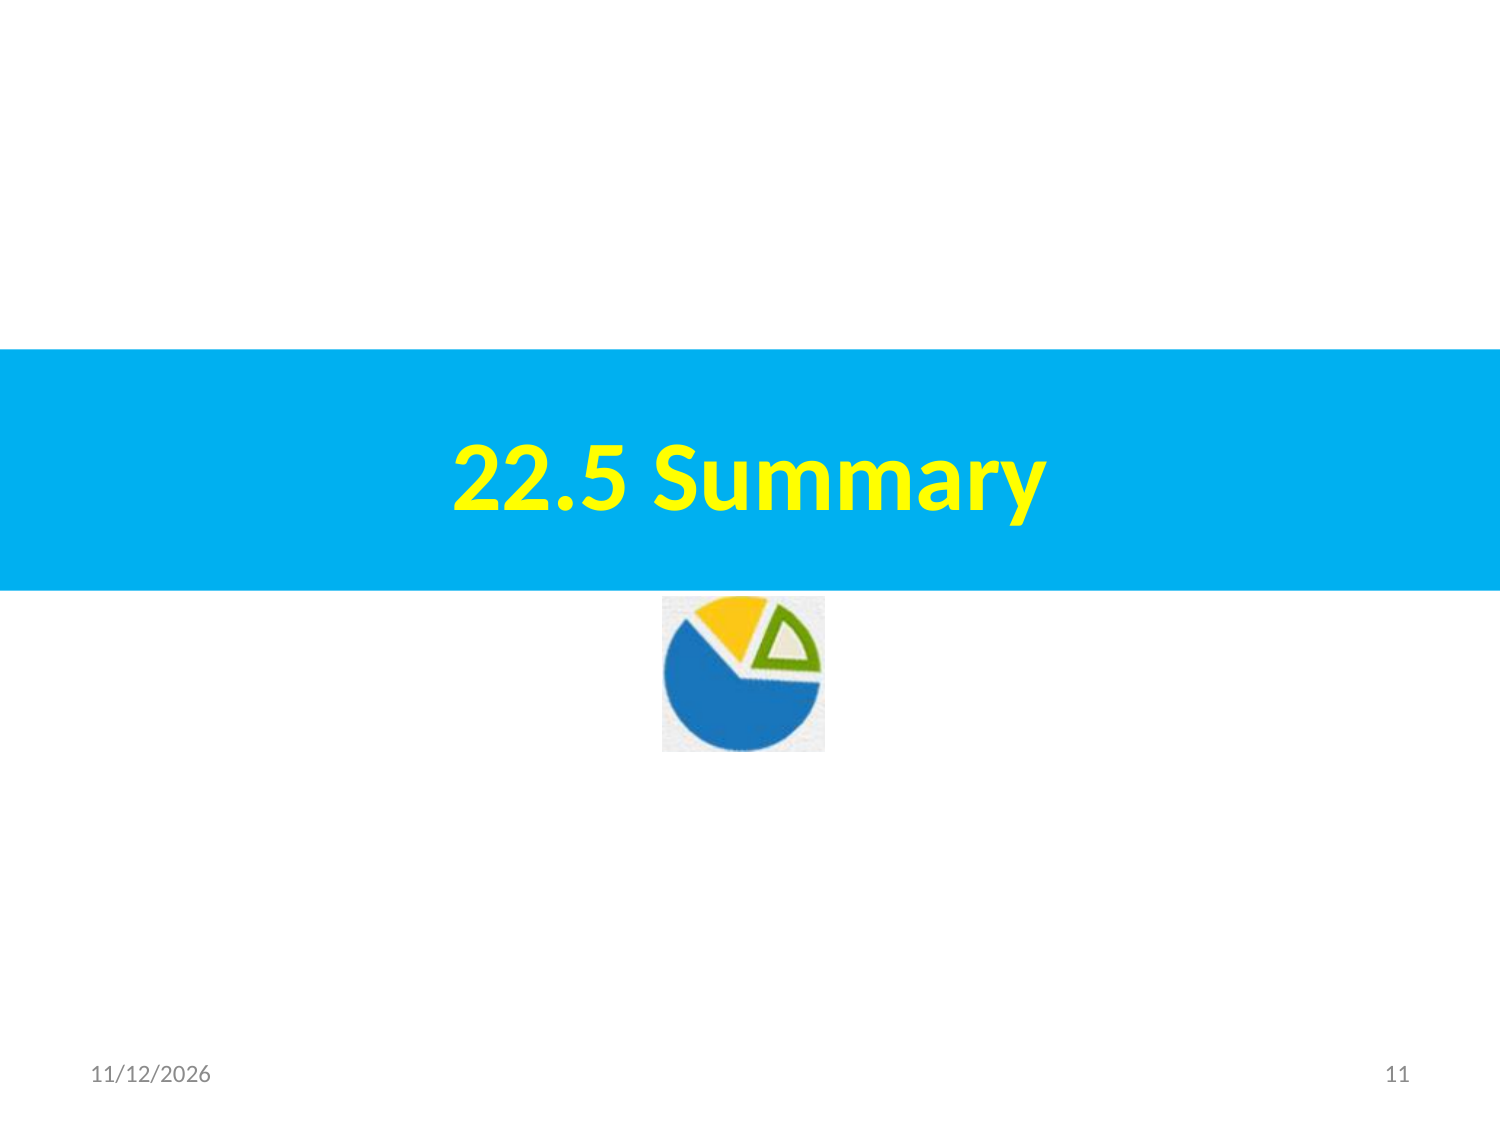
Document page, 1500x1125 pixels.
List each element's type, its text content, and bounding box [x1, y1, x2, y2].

picture [662, 595, 826, 752]
slide_number 11 [1074, 1042, 1425, 1103]
title 22.5 Summary [0, 349, 1500, 591]
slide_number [75, 1042, 425, 1103]
